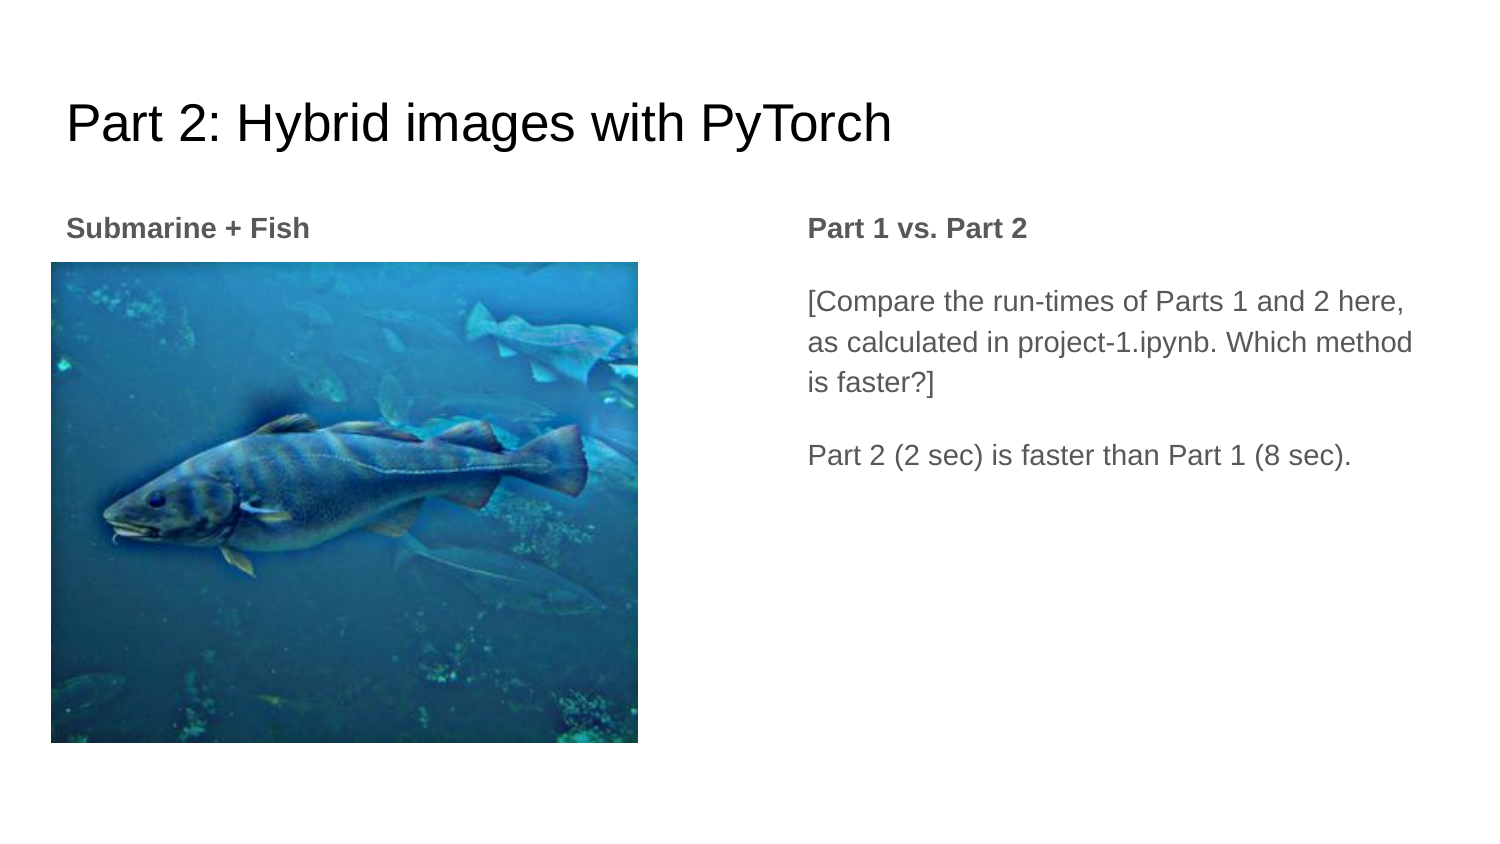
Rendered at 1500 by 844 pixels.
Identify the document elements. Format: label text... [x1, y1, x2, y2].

picture [50, 262, 638, 743]
title Part 2: Hybrid images with PyTorch [50, 72, 1450, 168]
list Part 1 vs. Part 2 [Compare the run-times of Parts 1 and 2 here, as calculated in project-1.ipynb. Which method is faster?] Part 2 (2 sec) is faster than Part 1 (8 sec). [792, 188, 1450, 750]
list Submarine + Fish [50, 188, 708, 750]
